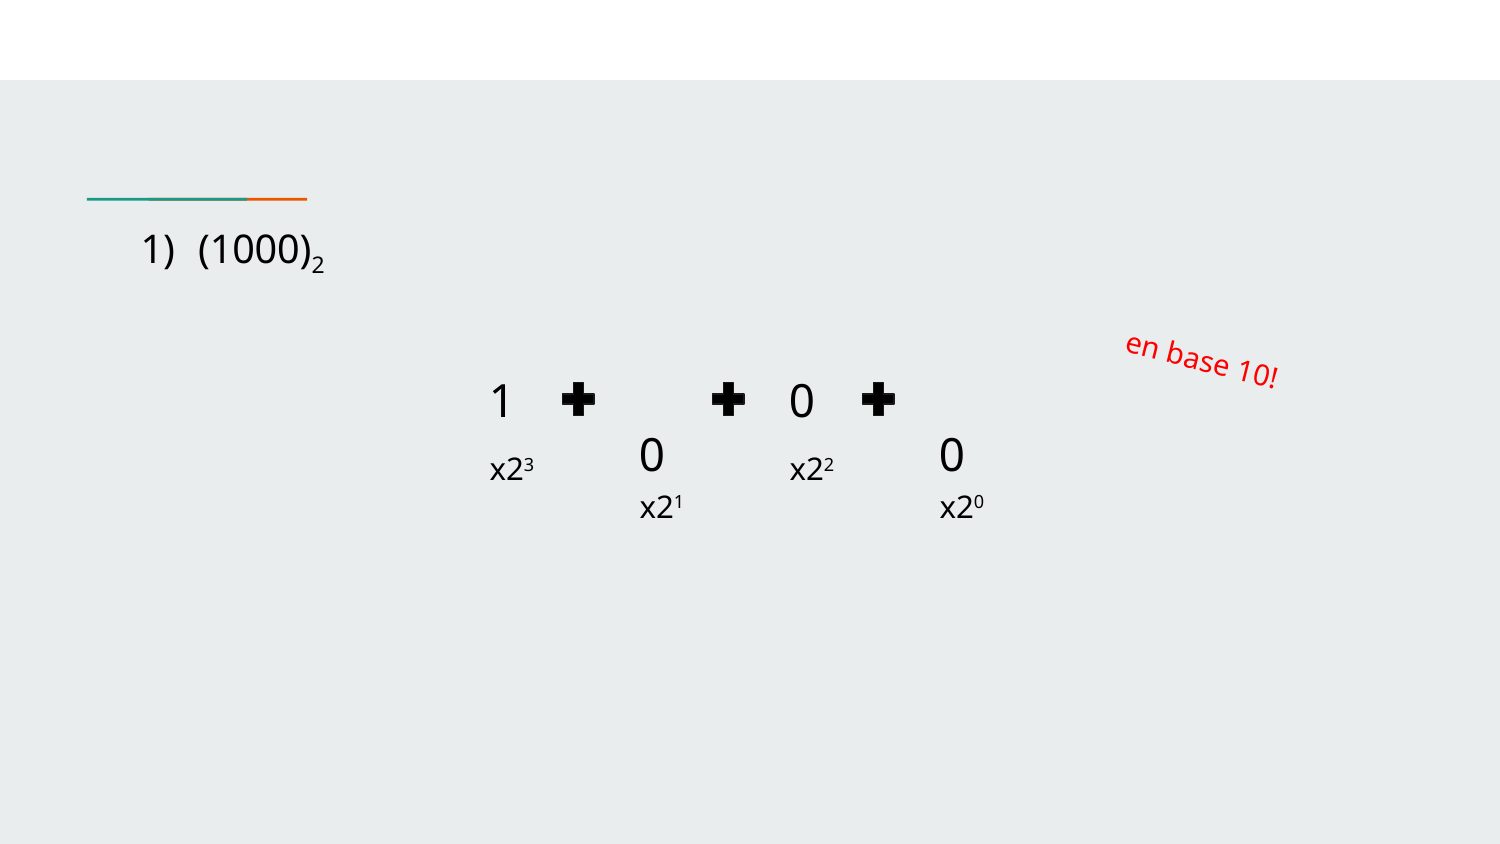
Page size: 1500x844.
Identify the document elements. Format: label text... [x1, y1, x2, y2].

text_box (1000)2 [107, 209, 600, 294]
text_box [562, 382, 594, 416]
text_box x23 x22 x21 x20 [474, 434, 1076, 540]
text_box en base 10! [1104, 305, 1380, 433]
text_box [862, 382, 894, 416]
text_box [712, 382, 744, 416]
text_box 1 0 0 0 [473, 356, 1027, 497]
